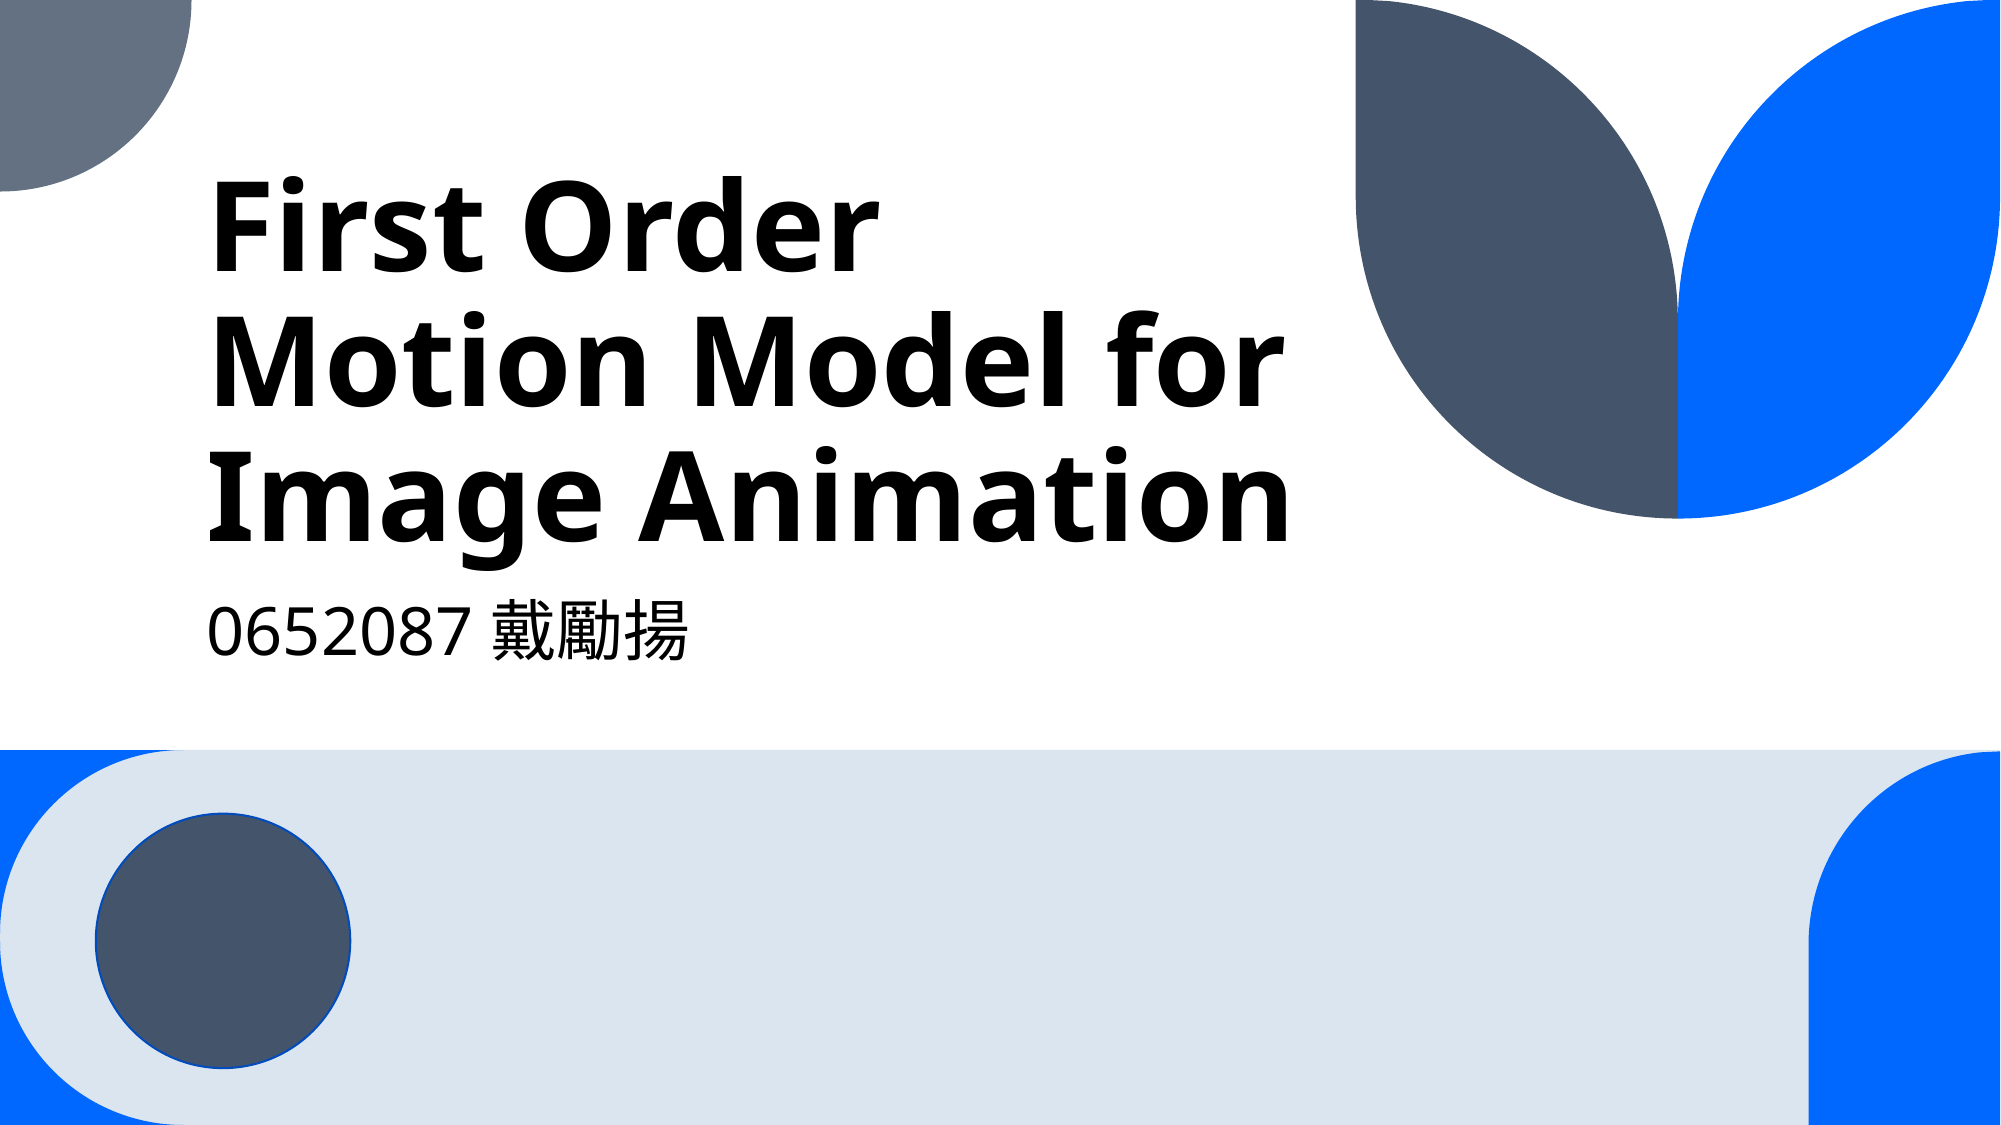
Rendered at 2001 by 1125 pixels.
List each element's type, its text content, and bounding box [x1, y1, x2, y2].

title First Order Motion Model for Image Animation [191, 184, 1356, 576]
subtitle 0652087戴勵揚 [191, 590, 1750, 724]
